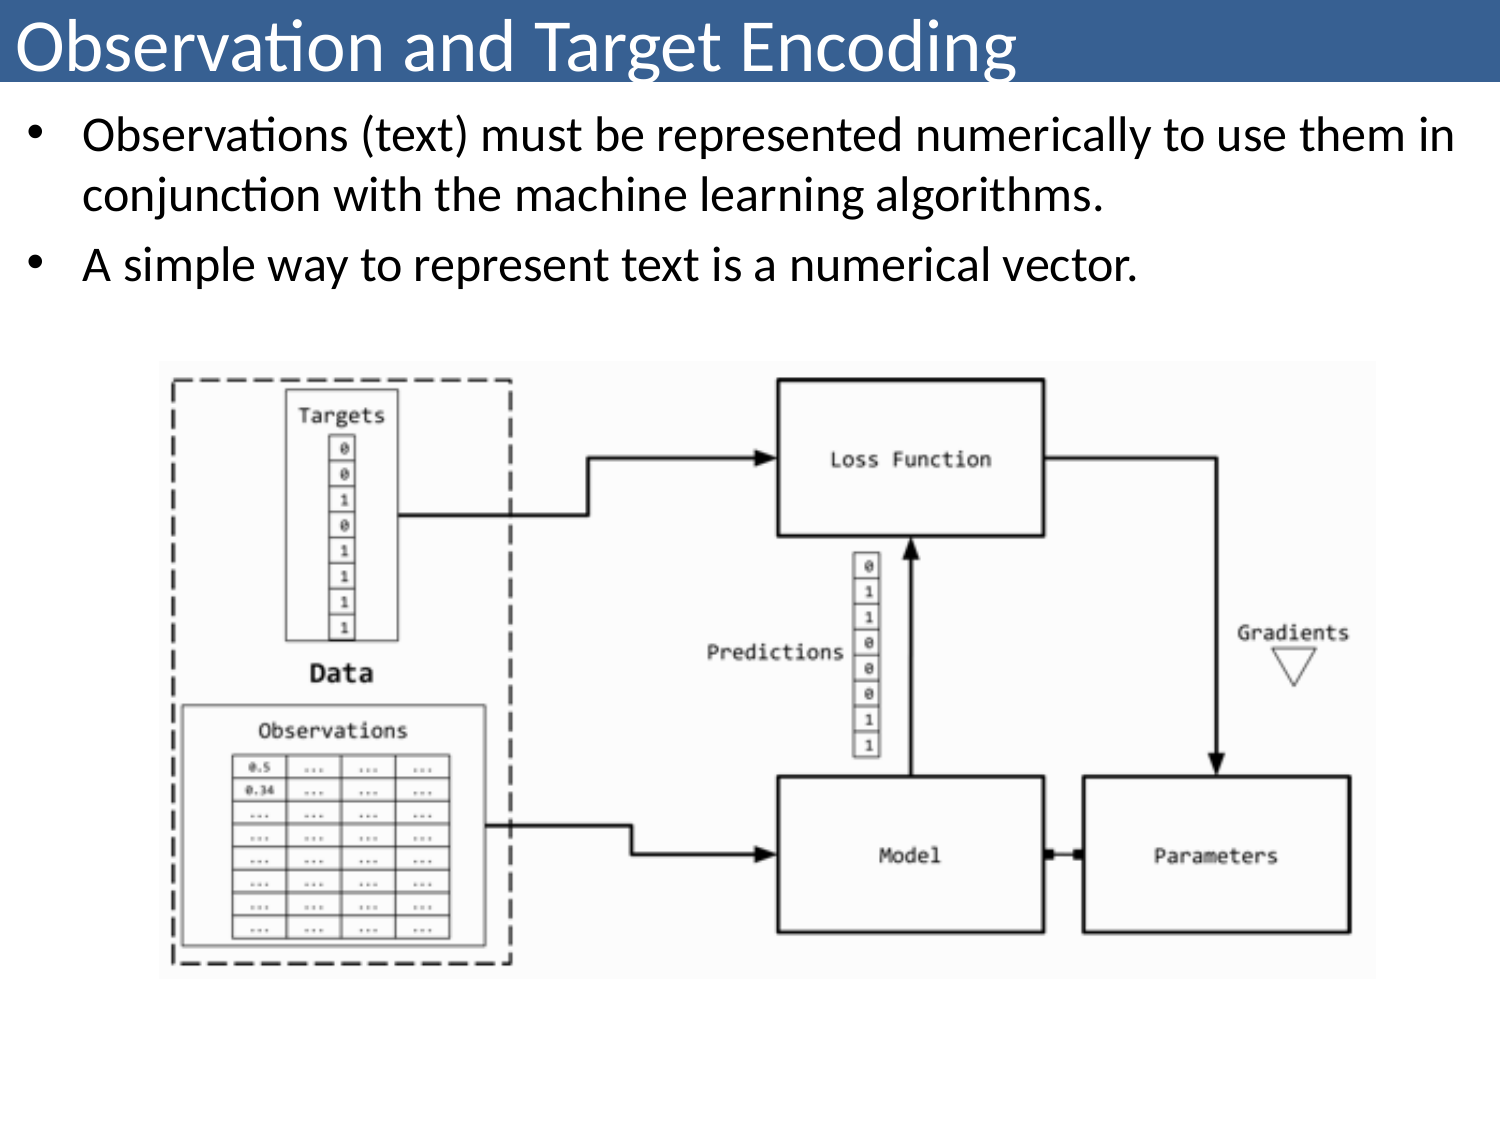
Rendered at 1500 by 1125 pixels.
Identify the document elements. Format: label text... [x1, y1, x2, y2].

picture [159, 360, 1377, 980]
title Observation and Target Encoding [0, 0, 1500, 82]
list Observations (text) must be represented numerically to use them in conjunction with the machine learning algorithms. A simple way to represent text is a numerical vector. [11, 93, 1489, 1067]
